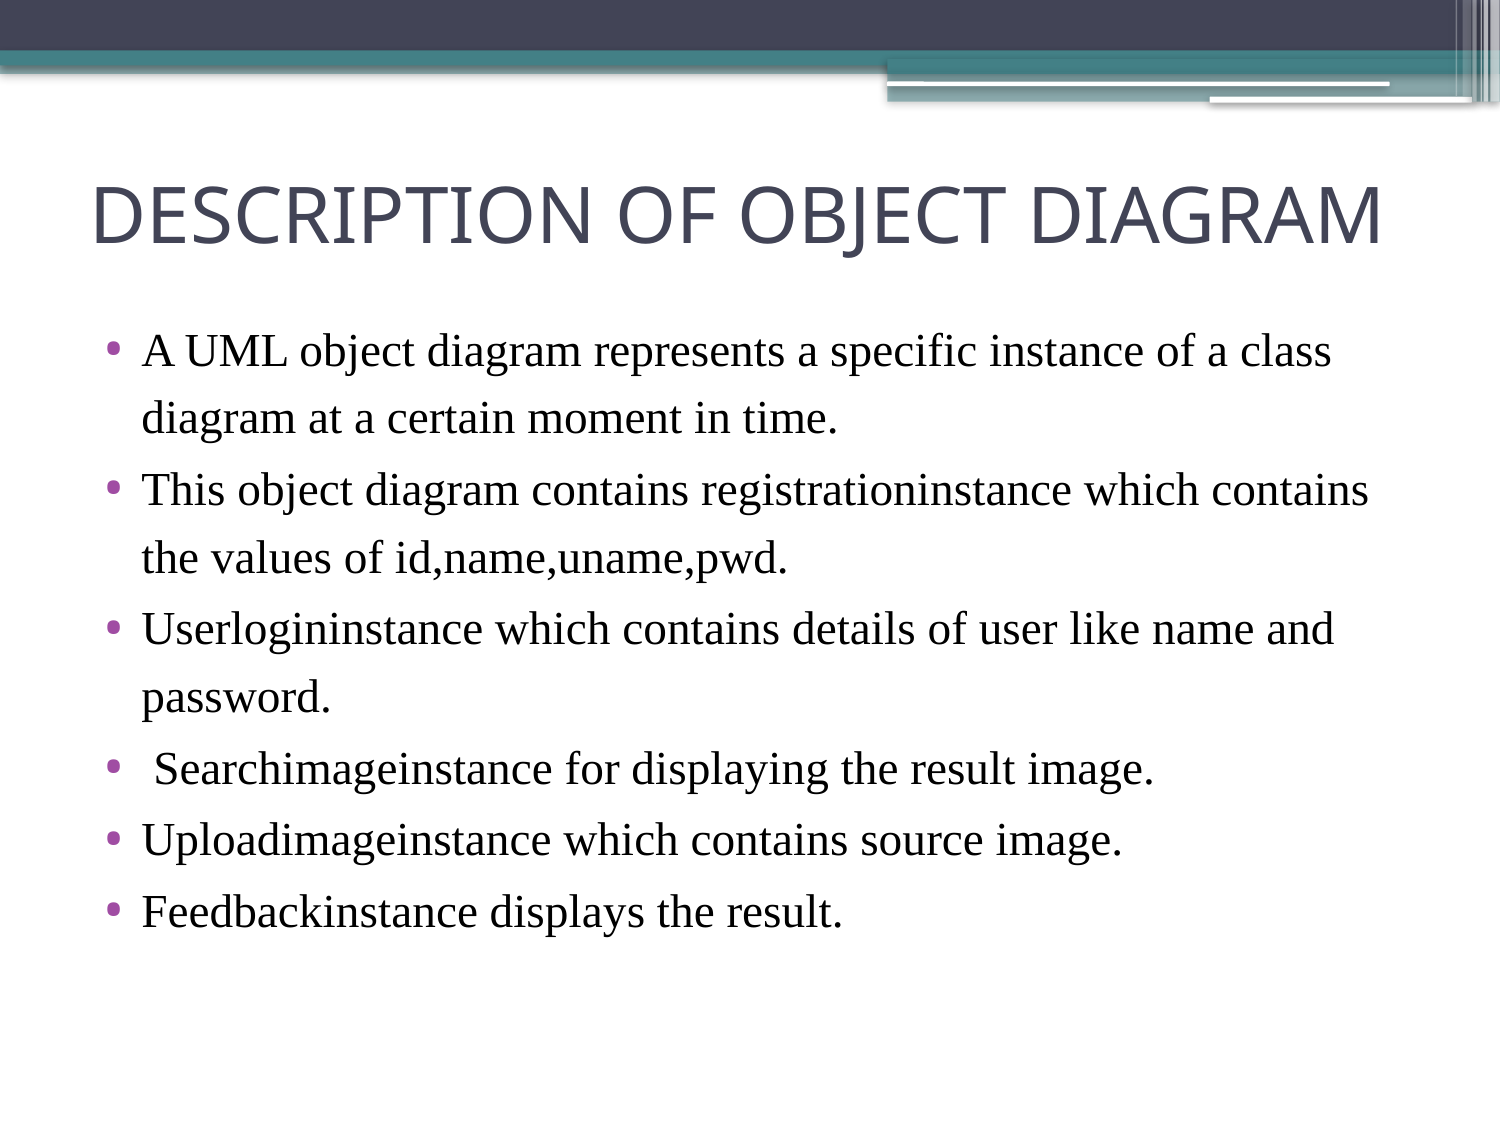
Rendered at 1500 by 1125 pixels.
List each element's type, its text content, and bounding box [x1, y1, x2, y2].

title DESCRIPTION OF OBJECT DIAGRAM [75, 112, 1425, 299]
list A UML object diagram represents a specific instance of a class diagram at a certain moment in time. This object diagram contains registrationinstance which contains the values of id,name,uname,pwd. Userlogininstance which contains details of user like name and password. Searchimageinstance for displaying the result image. Uploadimageinstance which contains source image. Feedbackinstance displays the result. [75, 299, 1425, 1079]
